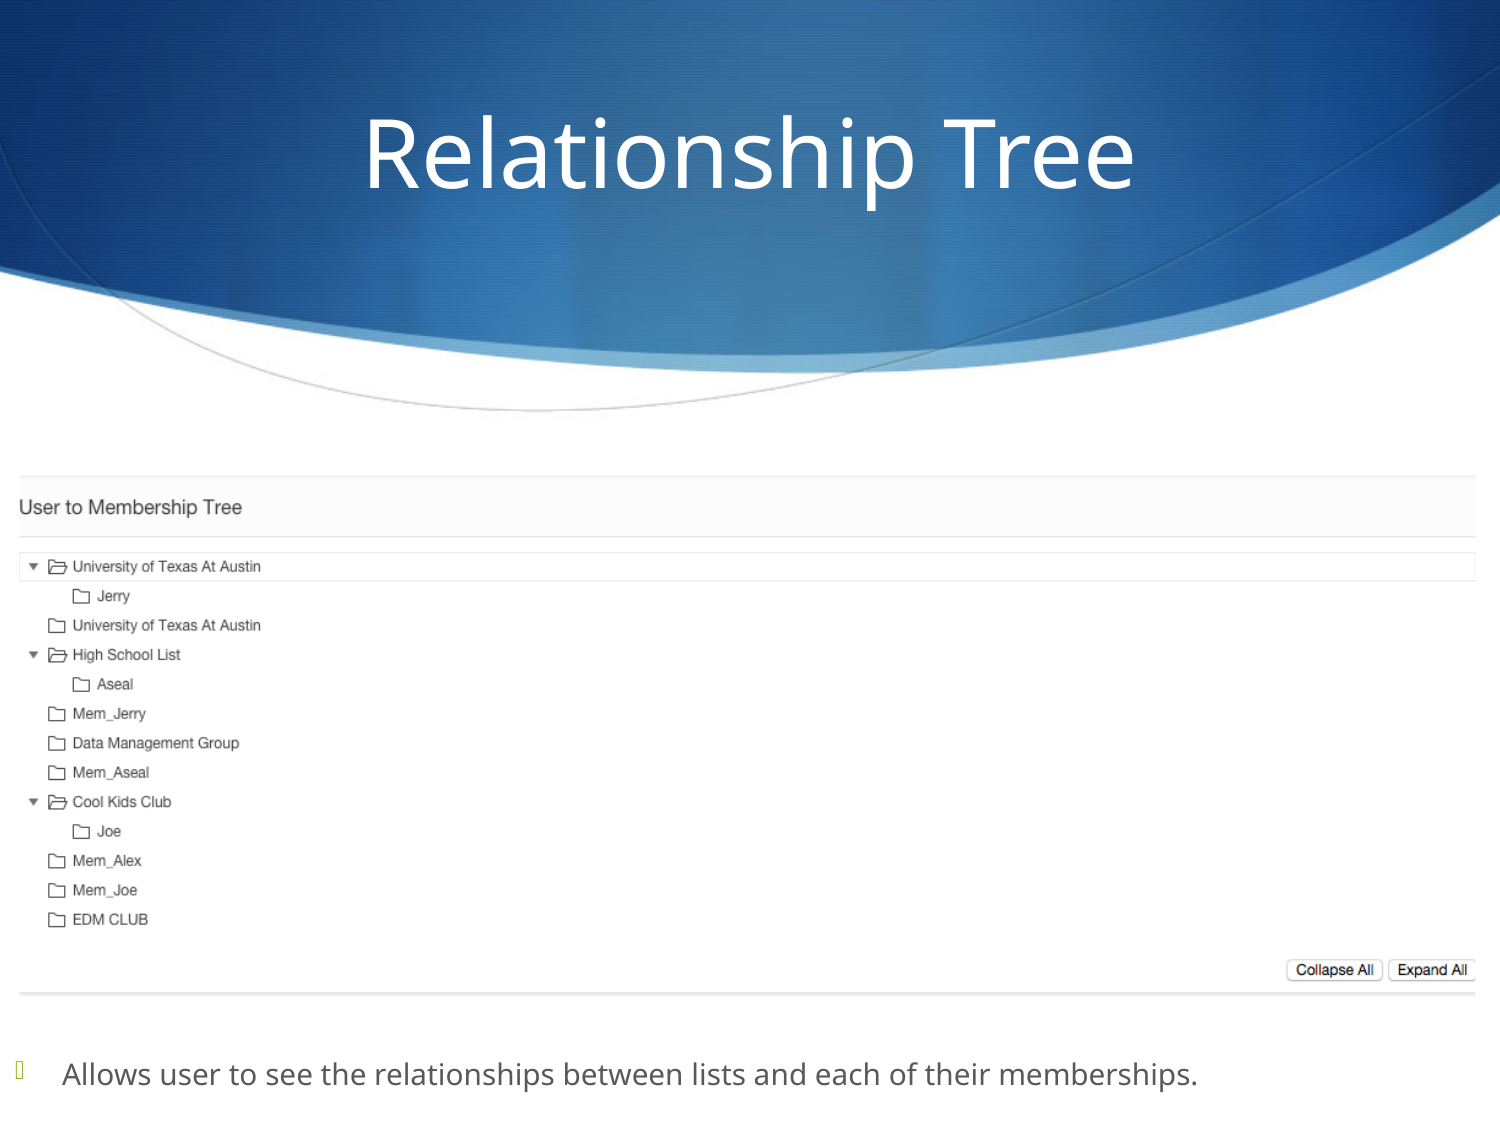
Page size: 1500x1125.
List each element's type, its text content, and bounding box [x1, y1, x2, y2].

title Relationship Tree [75, 56, 1425, 245]
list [18, 474, 1476, 997]
text_box Allows user to see the relationships between lists and each of their memberships. [0, 1047, 1393, 1100]
picture [0, 0, 1500, 1125]
